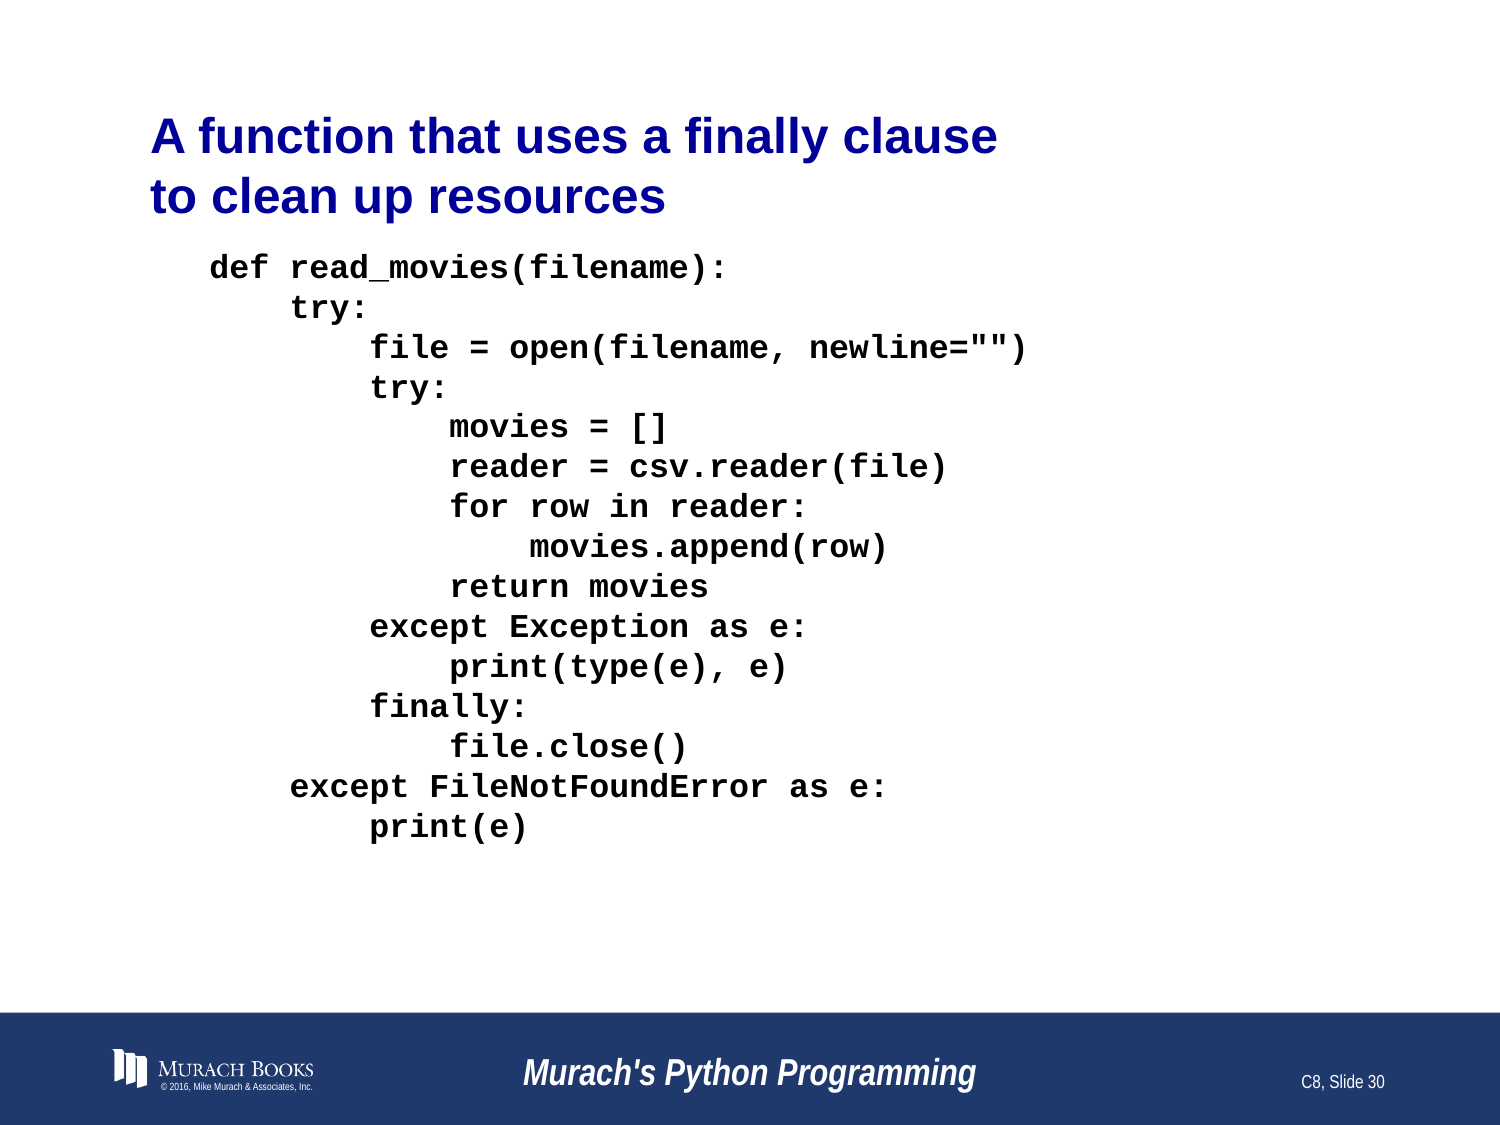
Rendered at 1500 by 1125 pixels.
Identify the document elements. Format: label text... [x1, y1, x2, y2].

slide_number Murach's Python Programming [463, 1025, 1050, 1100]
footer © 2016, Mike Murach & Associates, Inc. [12, 1025, 463, 1100]
slide_number C8, Slide 30 [1087, 1025, 1400, 1100]
title A function that uses a finally clause to clean up resources [150, 102, 1350, 225]
list def read_movies(filename): try: file = open(filename, newline="") try: movies = [] reader = csv.reader(file) for row in reader: movies.append(row) return movies except Exception as e: print(type(e), e) finally: file.close() except FileNotFoundError as e: print(e) [137, 237, 1350, 963]
